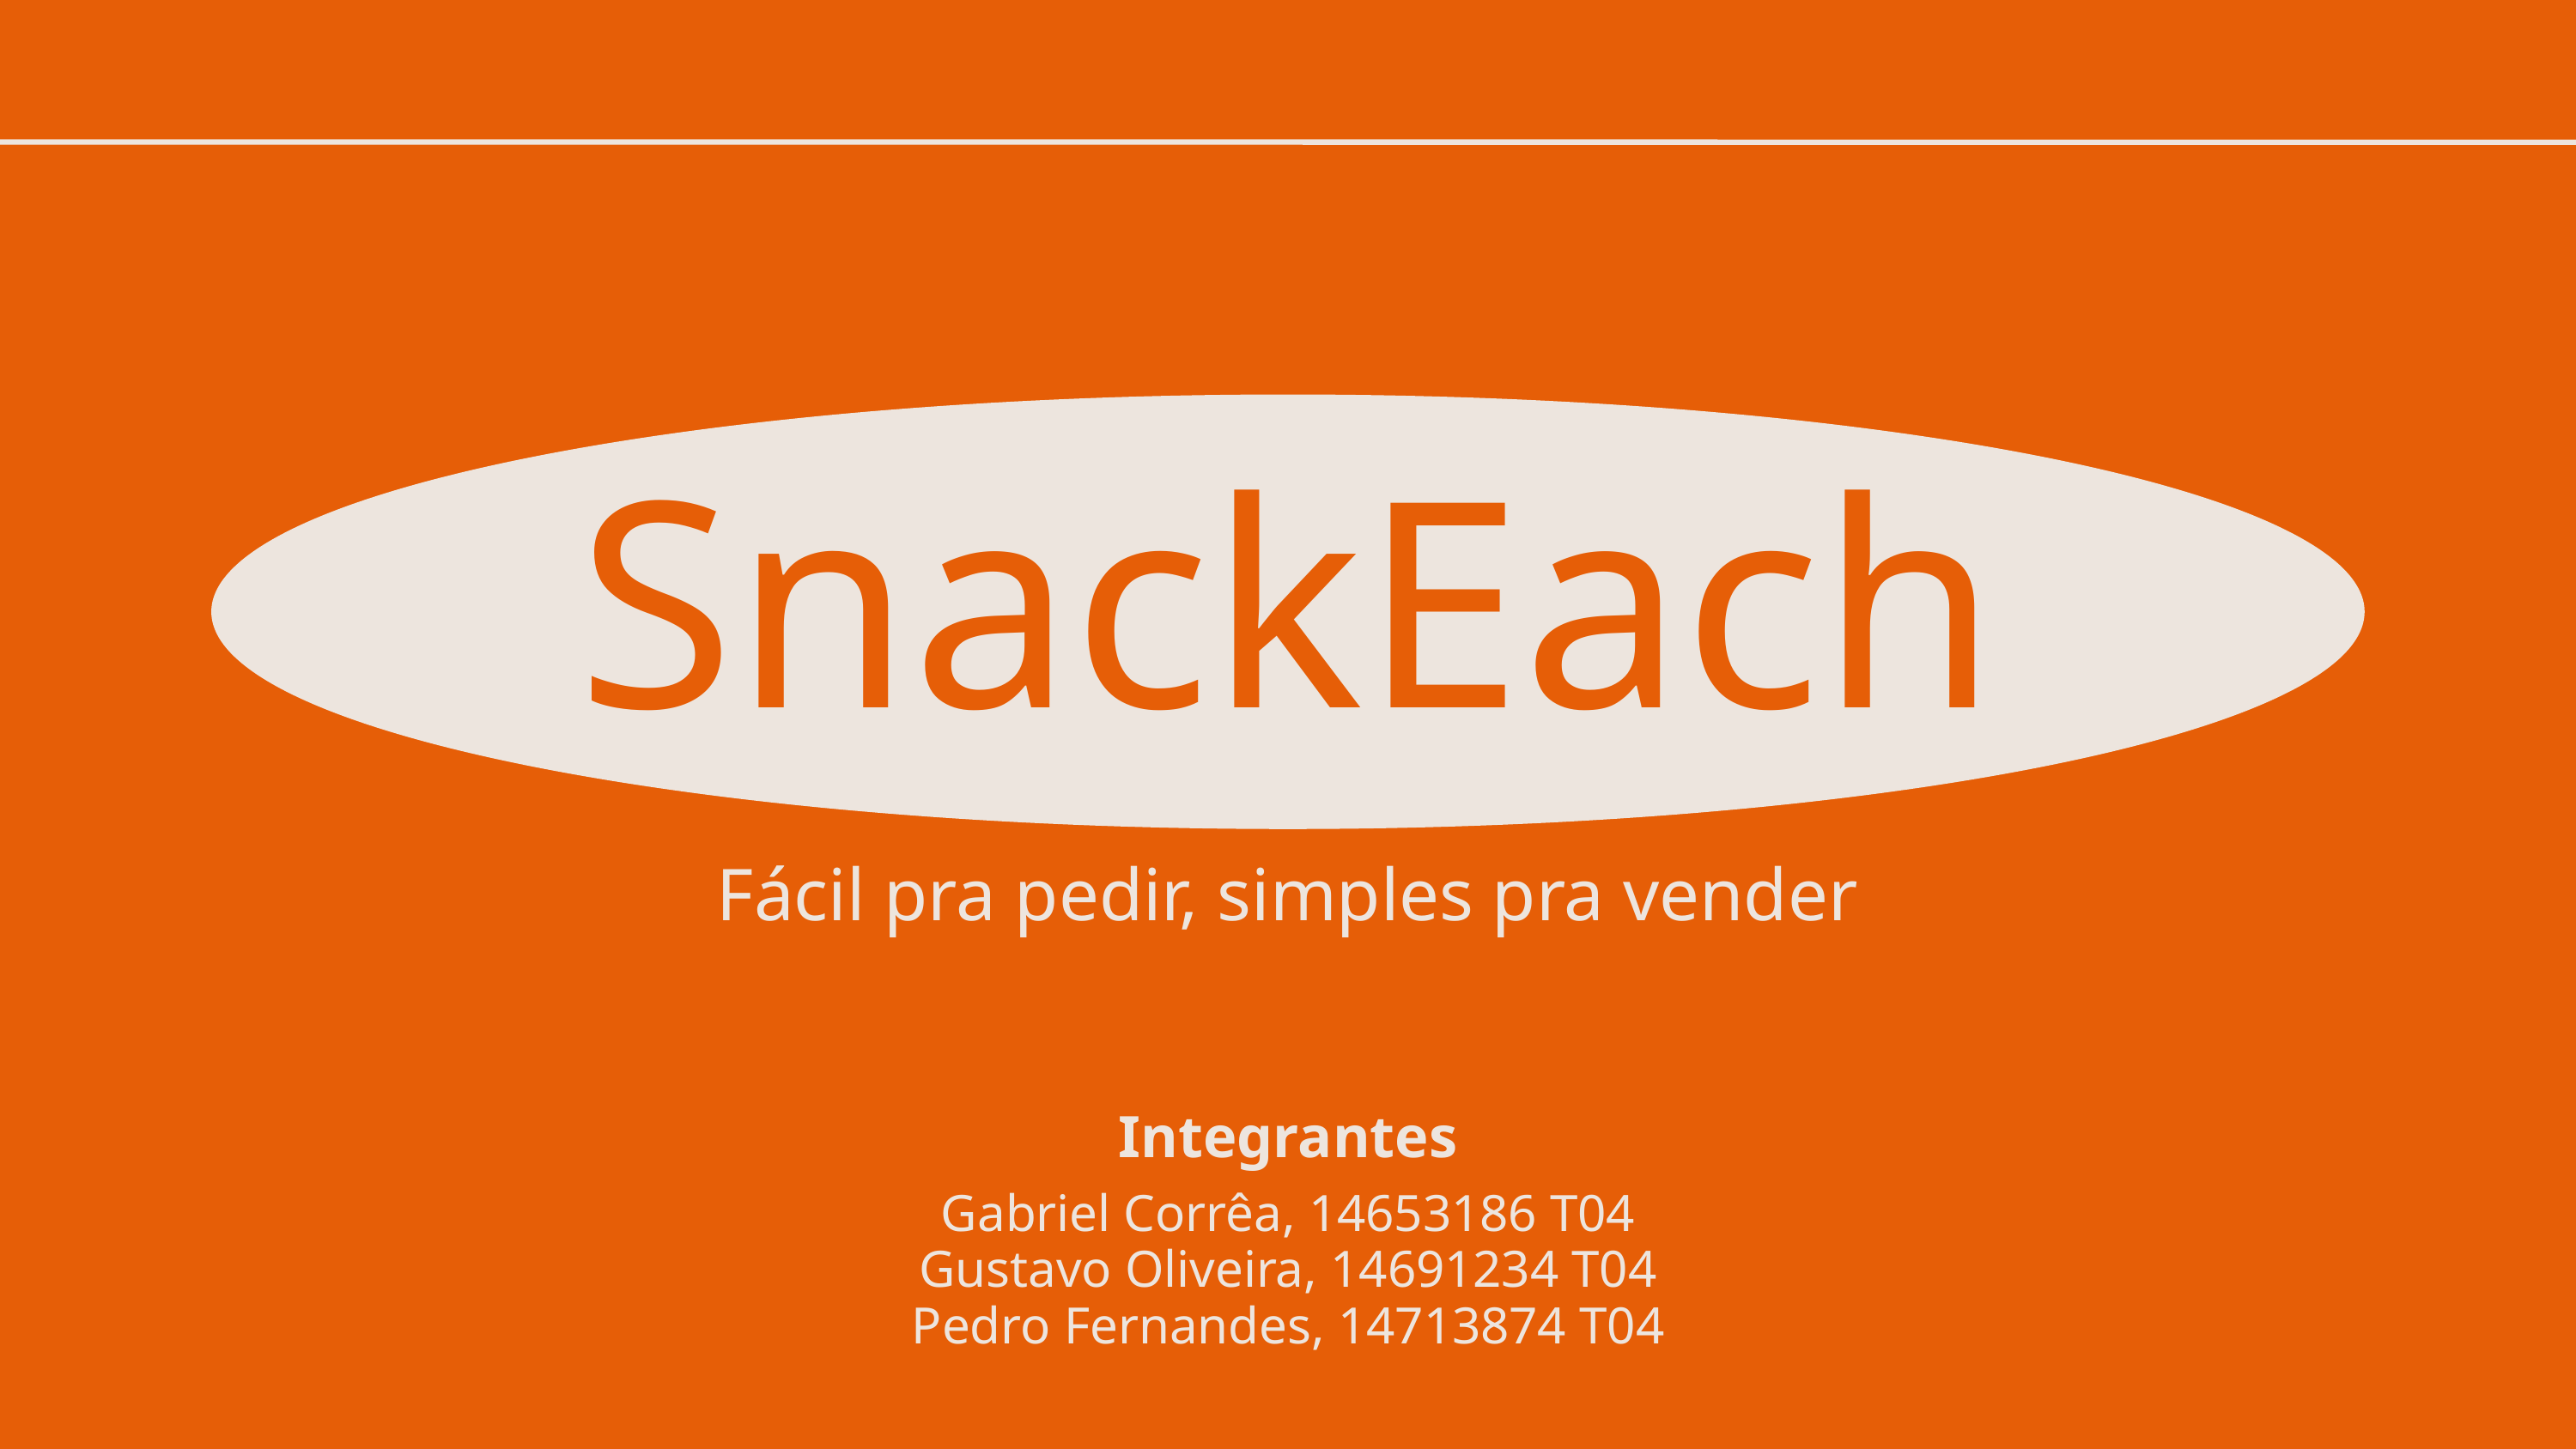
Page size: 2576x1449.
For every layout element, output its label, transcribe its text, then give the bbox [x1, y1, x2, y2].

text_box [210, 394, 2366, 829]
text_box Integrantes [509, 1105, 2067, 1169]
text_box Fácil pra pedir, simples pra vender [415, 847, 2161, 935]
text_box Gabriel Corrêa, 14653186 T04 Gustavo Oliveira, 14691234 T04 Pedro Fernandes, 14713874 T04 [509, 1185, 2067, 1354]
